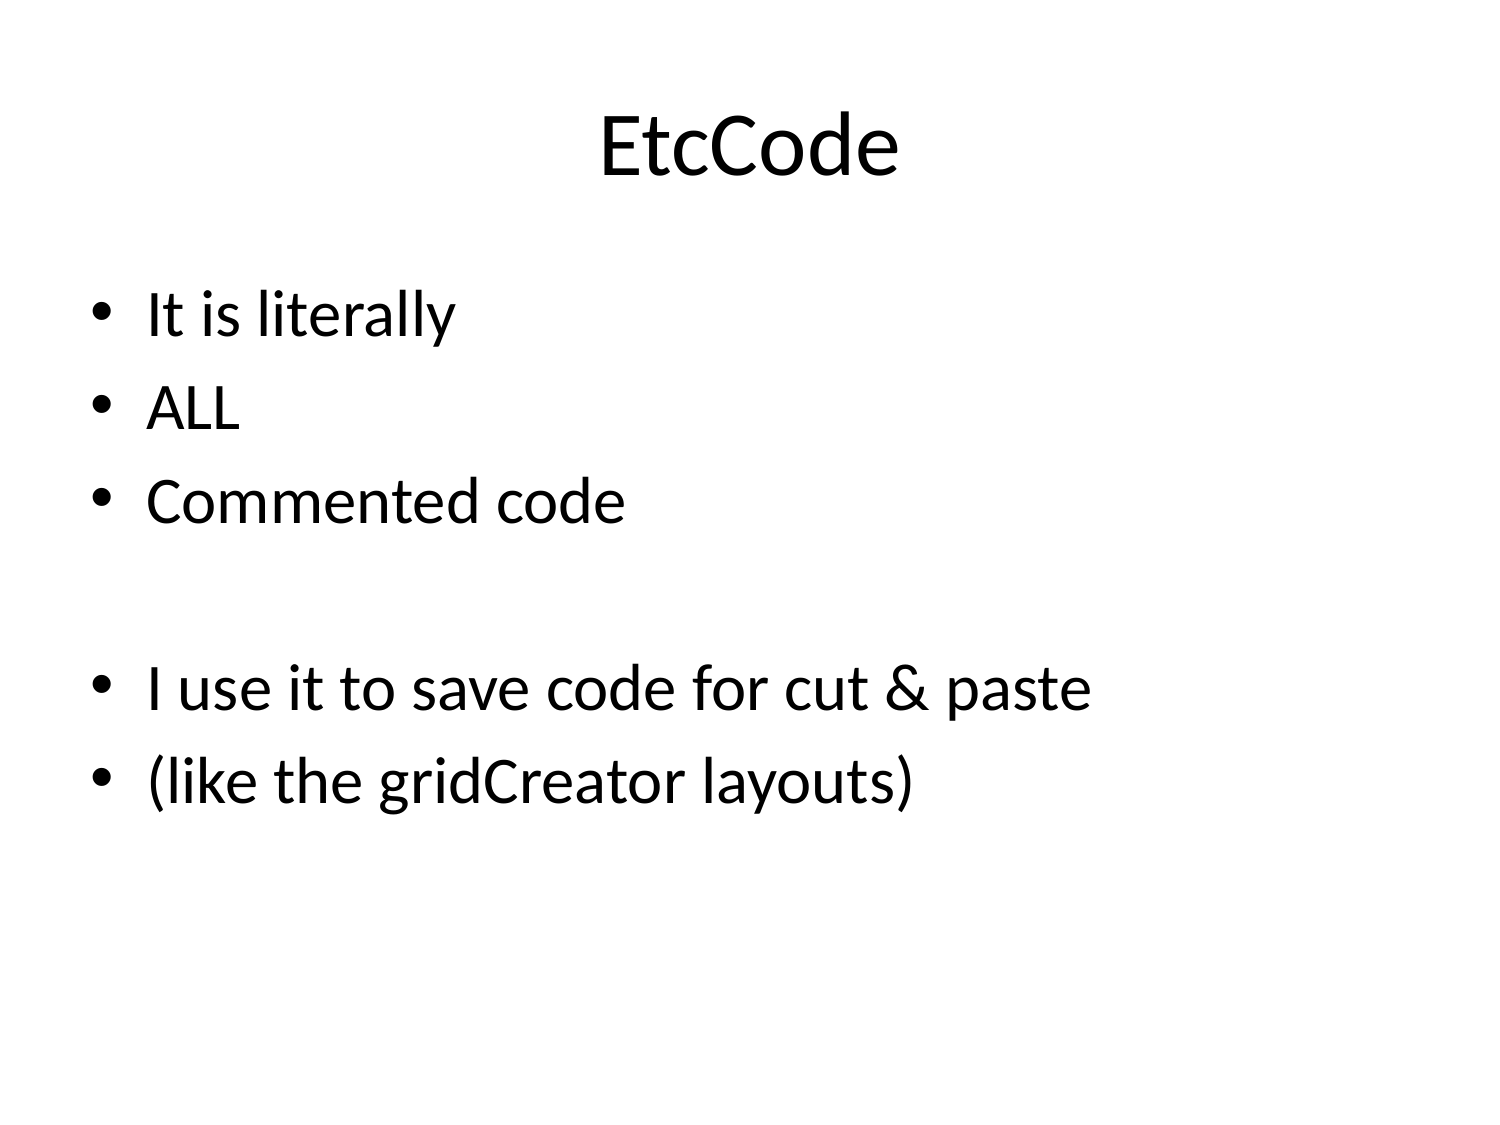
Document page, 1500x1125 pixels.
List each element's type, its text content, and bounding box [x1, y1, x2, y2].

title EtcCode [75, 45, 1425, 233]
list It is literally ALL Commented code I use it to save code for cut & paste (like the gridCreator layouts) [75, 262, 1425, 1005]
